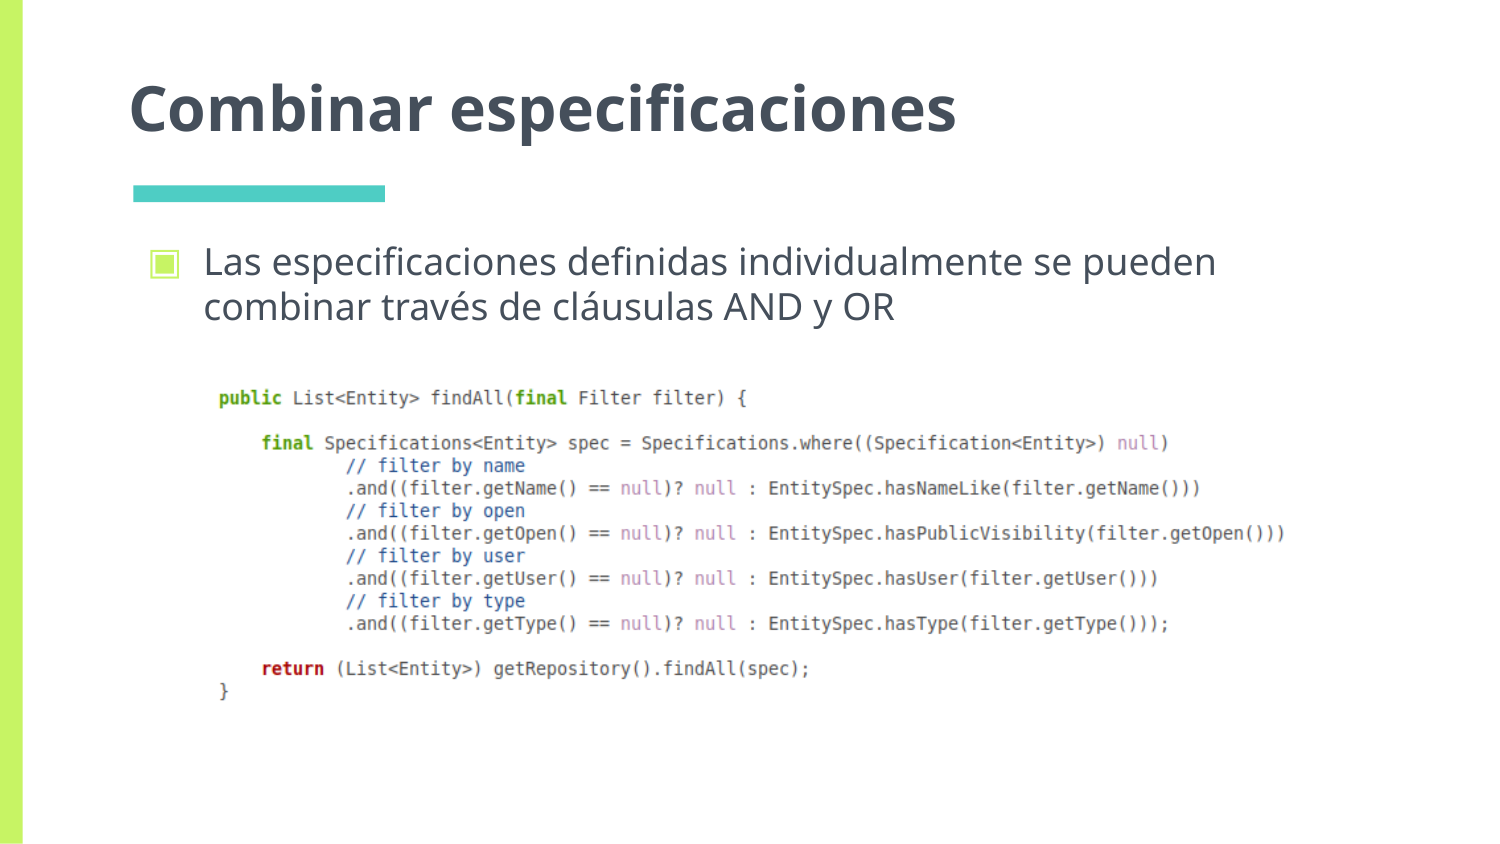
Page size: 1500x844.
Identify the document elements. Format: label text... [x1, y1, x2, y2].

picture [211, 386, 1289, 711]
title Combinar especificaciones [113, 0, 1387, 159]
list Las especificaciones definidas individualmente se pueden combinar través de cláusulas AND y OR [113, 222, 1387, 766]
